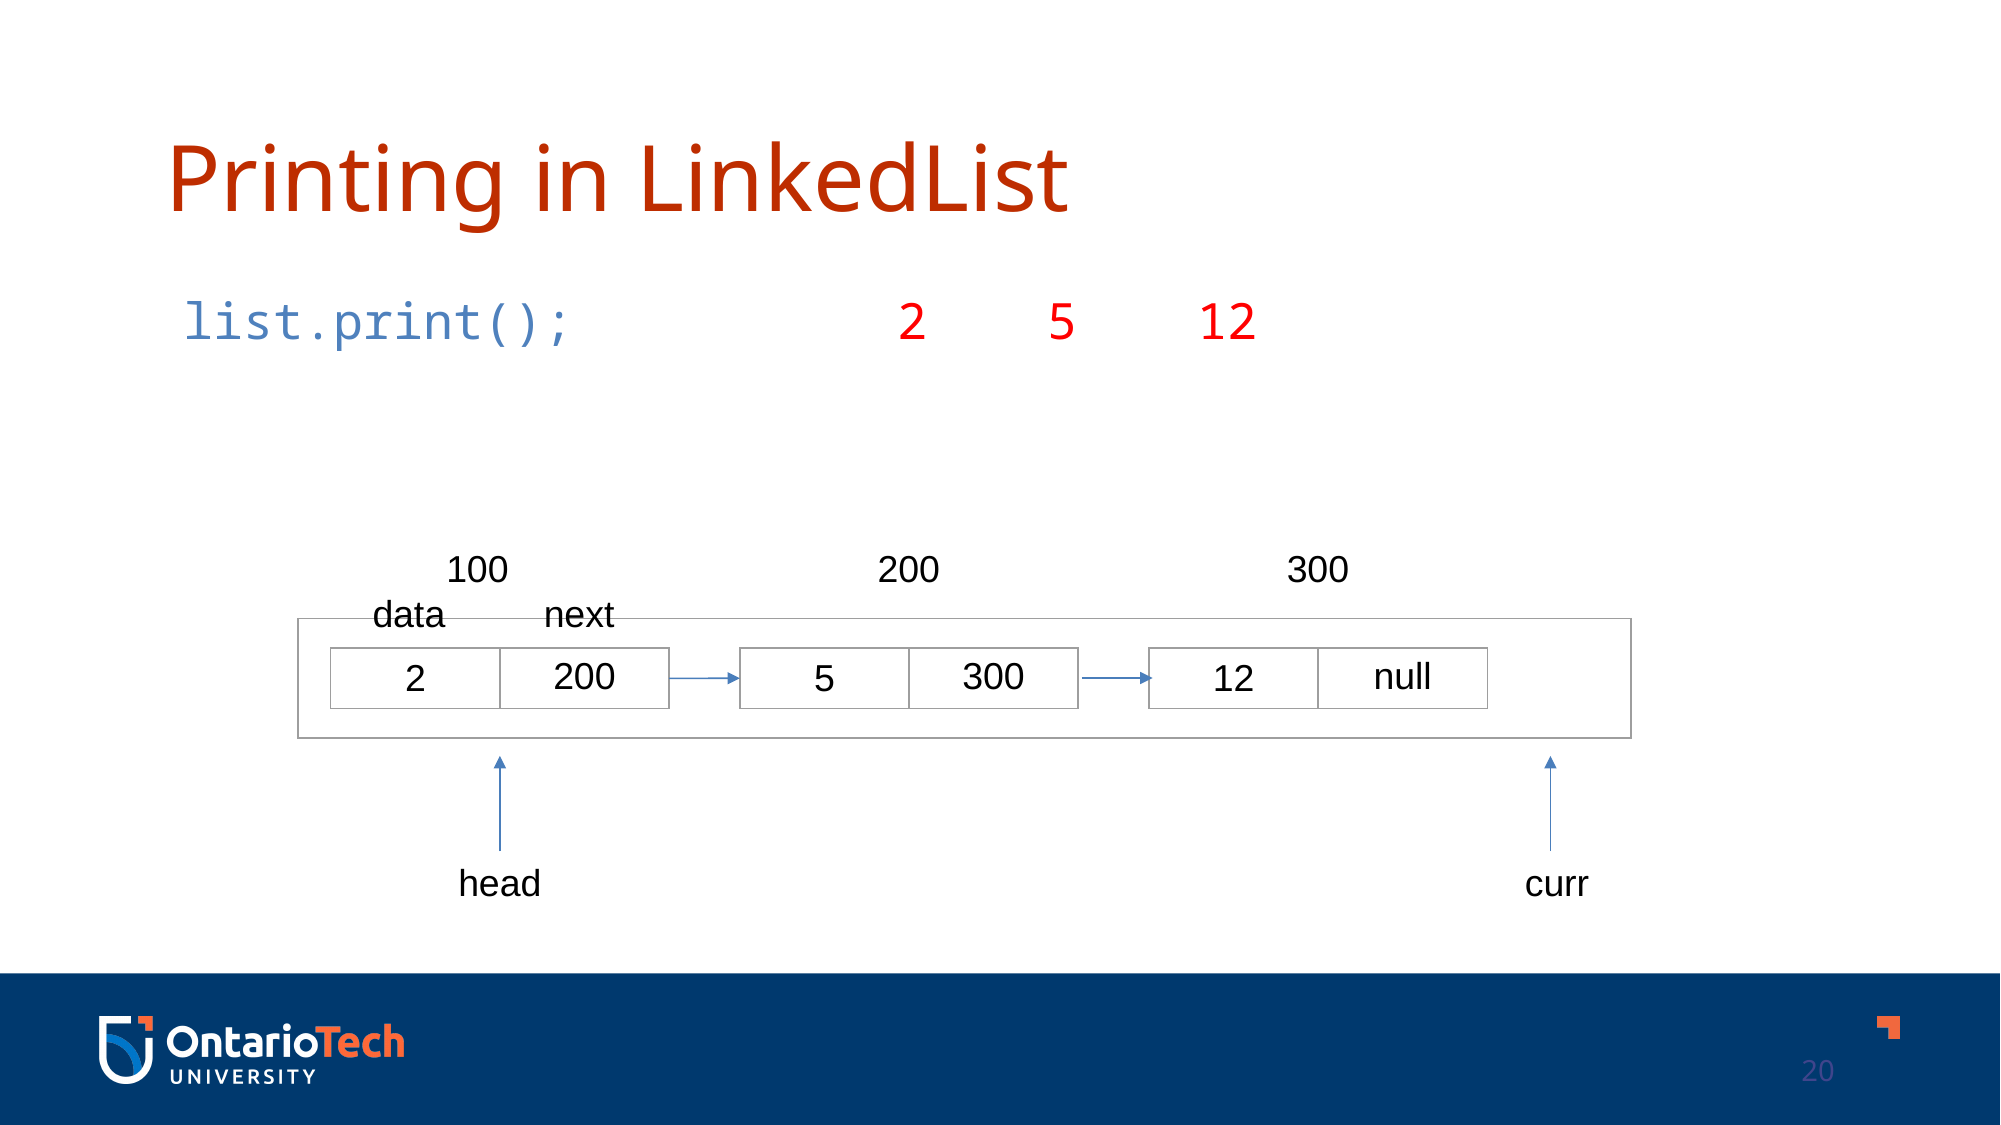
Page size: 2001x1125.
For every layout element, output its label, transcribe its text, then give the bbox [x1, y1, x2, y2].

text_box Printing in LinkedList [150, 49, 1884, 238]
text_box head [443, 851, 557, 911]
picture [1877, 1016, 1900, 1039]
table_header 12 [1150, 649, 1317, 708]
table_header 200 [501, 649, 668, 708]
table_header 300 [910, 649, 1077, 708]
table_header 2 [331, 649, 499, 708]
picture [99, 1016, 404, 1084]
text_box 300 [1272, 537, 1365, 598]
text_box 100 [431, 537, 524, 598]
table_header null [1319, 649, 1487, 708]
table_header 5 [741, 649, 908, 708]
text_box curr [1510, 851, 1605, 911]
table_header [299, 619, 1630, 737]
text_box next [529, 582, 630, 643]
text_box list.print(); [168, 282, 882, 357]
text_box 20 [1433, 1025, 1850, 1100]
text_box data [357, 582, 461, 643]
text_box 2 5 12 [882, 282, 1884, 357]
text_box 200 [863, 537, 955, 598]
